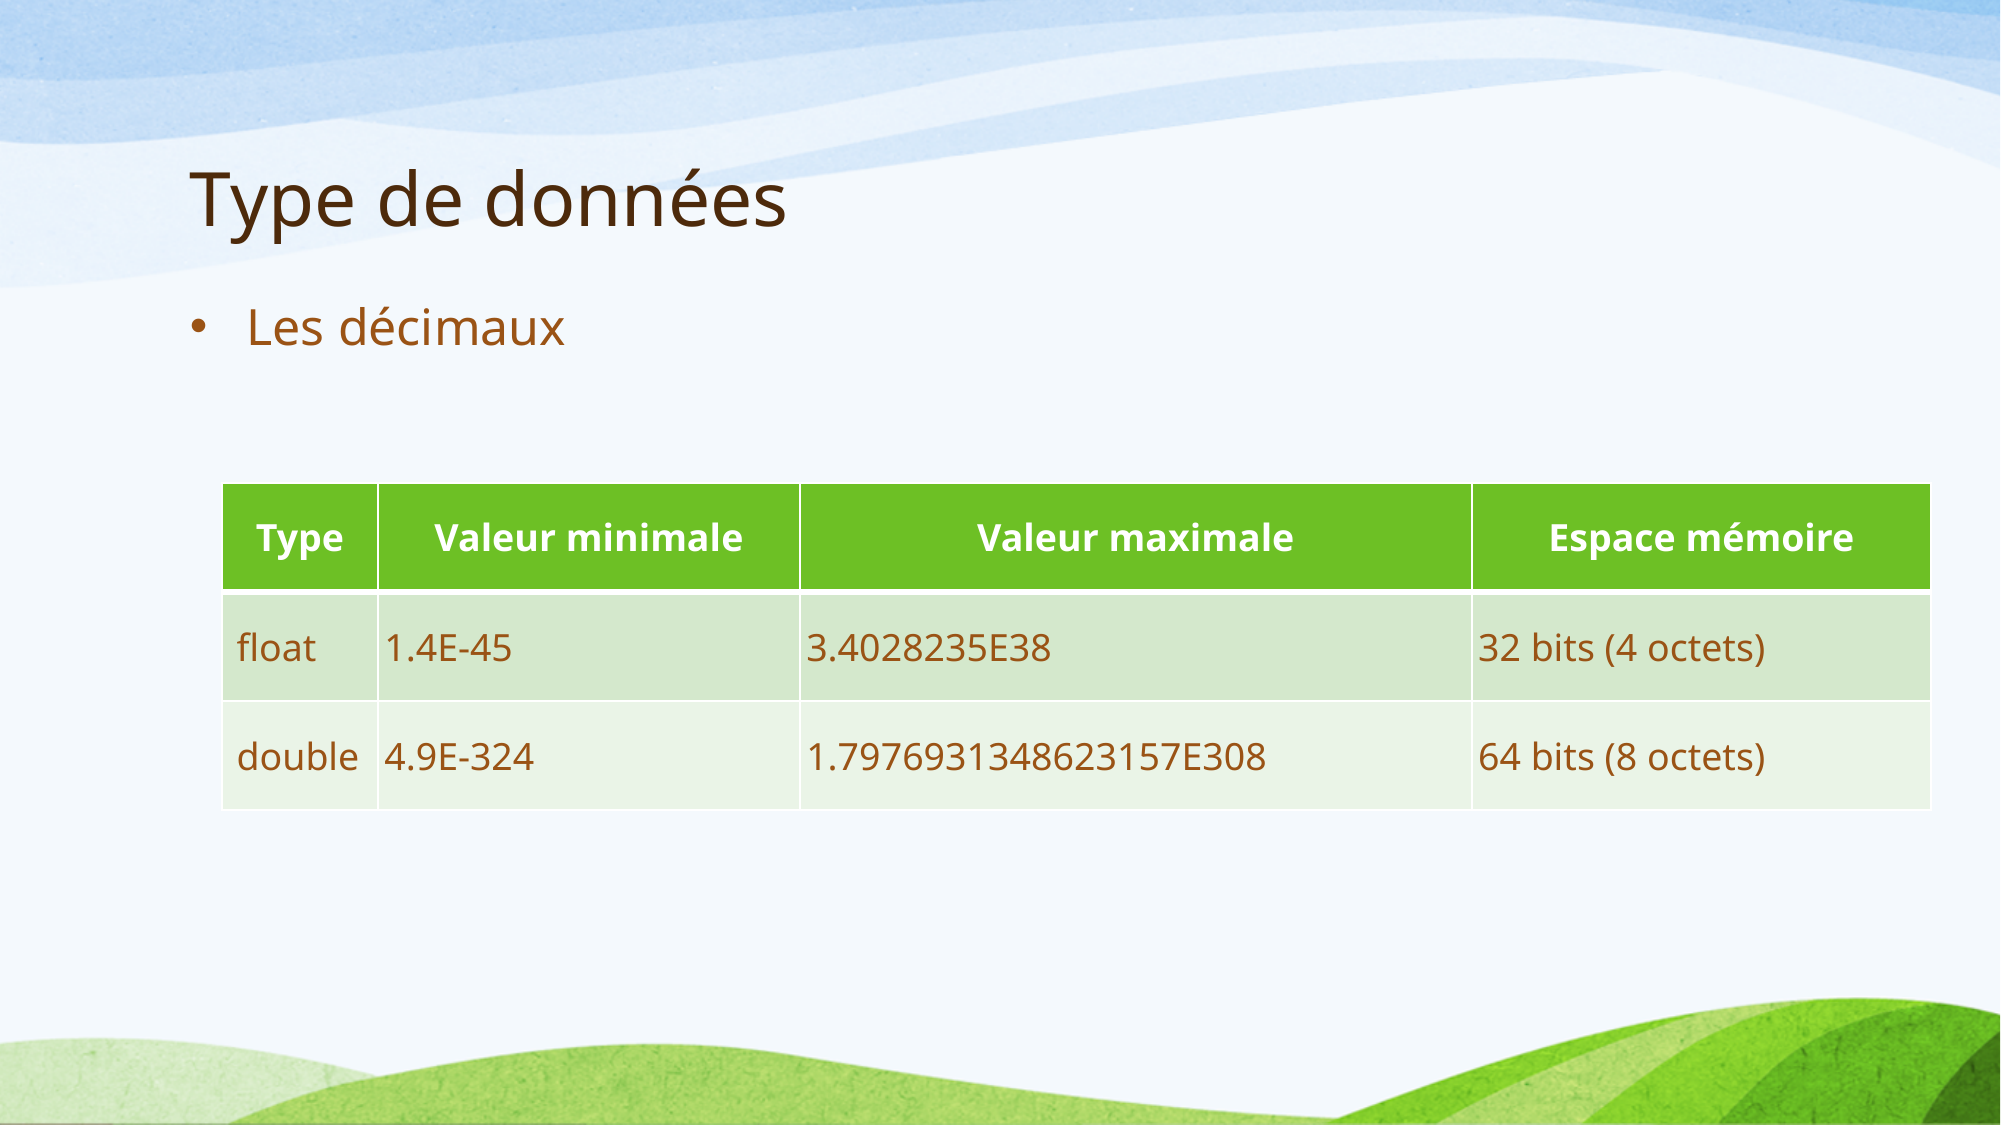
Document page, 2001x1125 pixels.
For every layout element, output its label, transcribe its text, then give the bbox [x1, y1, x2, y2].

table_cell double [223, 702, 377, 809]
table_cell 1.7976931348623157E308 [801, 702, 1471, 809]
list Les décimaux [174, 287, 1825, 982]
table_cell 32 bits (4 octets) [1473, 595, 1930, 700]
picture [0, 0, 2001, 1125]
table_header Type [223, 484, 377, 589]
table_cell 64 bits (8 octets) [1473, 702, 1930, 809]
table_cell 4.9E-324 [379, 702, 799, 809]
table_header Valeur maximale [801, 484, 1471, 589]
title Type de données [174, 50, 1825, 250]
table_cell float [223, 595, 377, 700]
table_cell 1.4E-45 [379, 595, 799, 700]
table_cell 3.4028235E38 [801, 595, 1471, 700]
table_header Valeur minimale [379, 484, 799, 589]
table_header Espace mémoire [1473, 484, 1930, 589]
